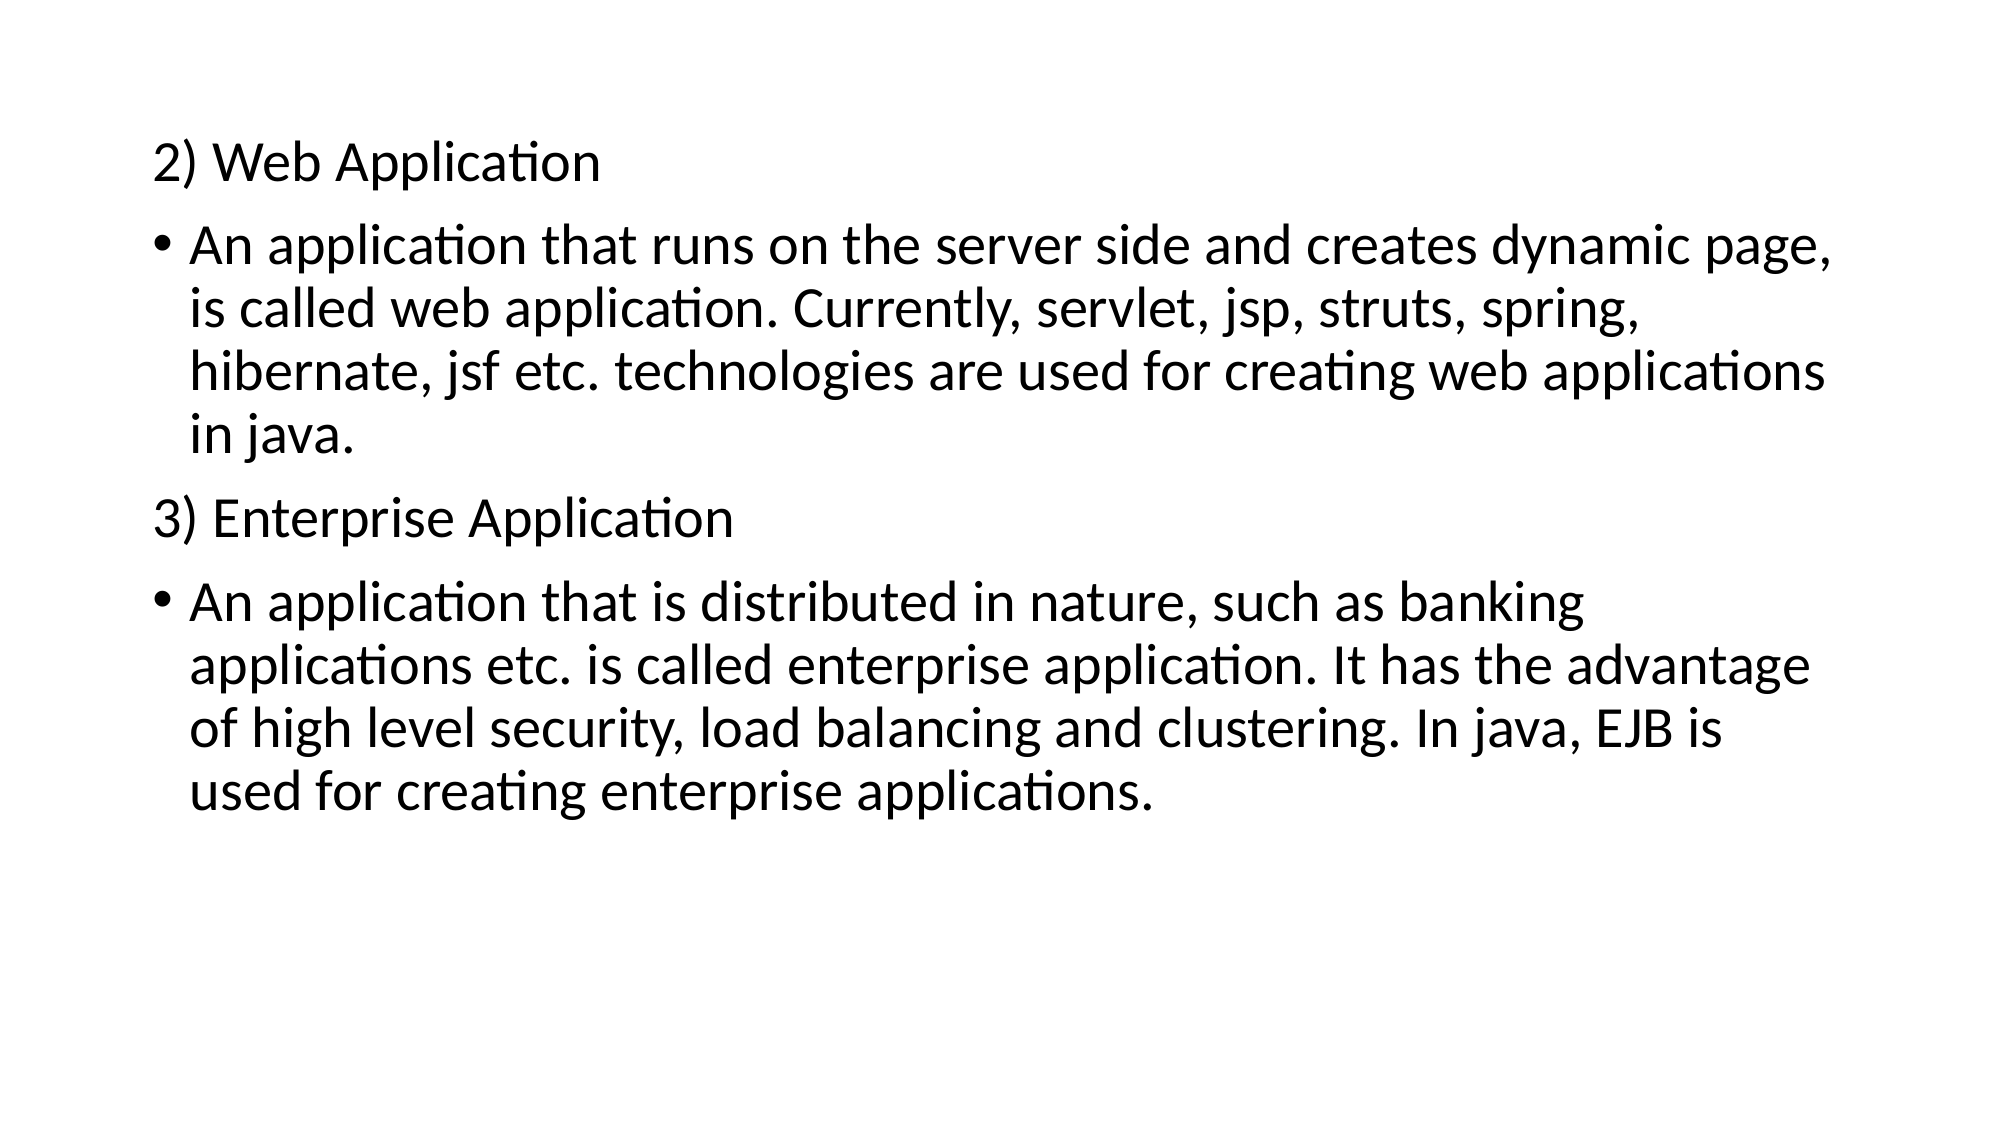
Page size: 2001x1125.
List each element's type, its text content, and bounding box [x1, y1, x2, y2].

list 2) Web Application An application that runs on the server side and creates dynamic page, is called web application. Currently, servlet, jsp, struts, spring, hibernate, jsf etc. technologies are used for creating web applications in java. 3) Enterprise Application An application that is distributed in nature, such as banking applications etc. is called enterprise application. It has the advantage of high level security, load balancing and clustering. In java, EJB is used for creating enterprise applications. [137, 123, 1863, 1014]
